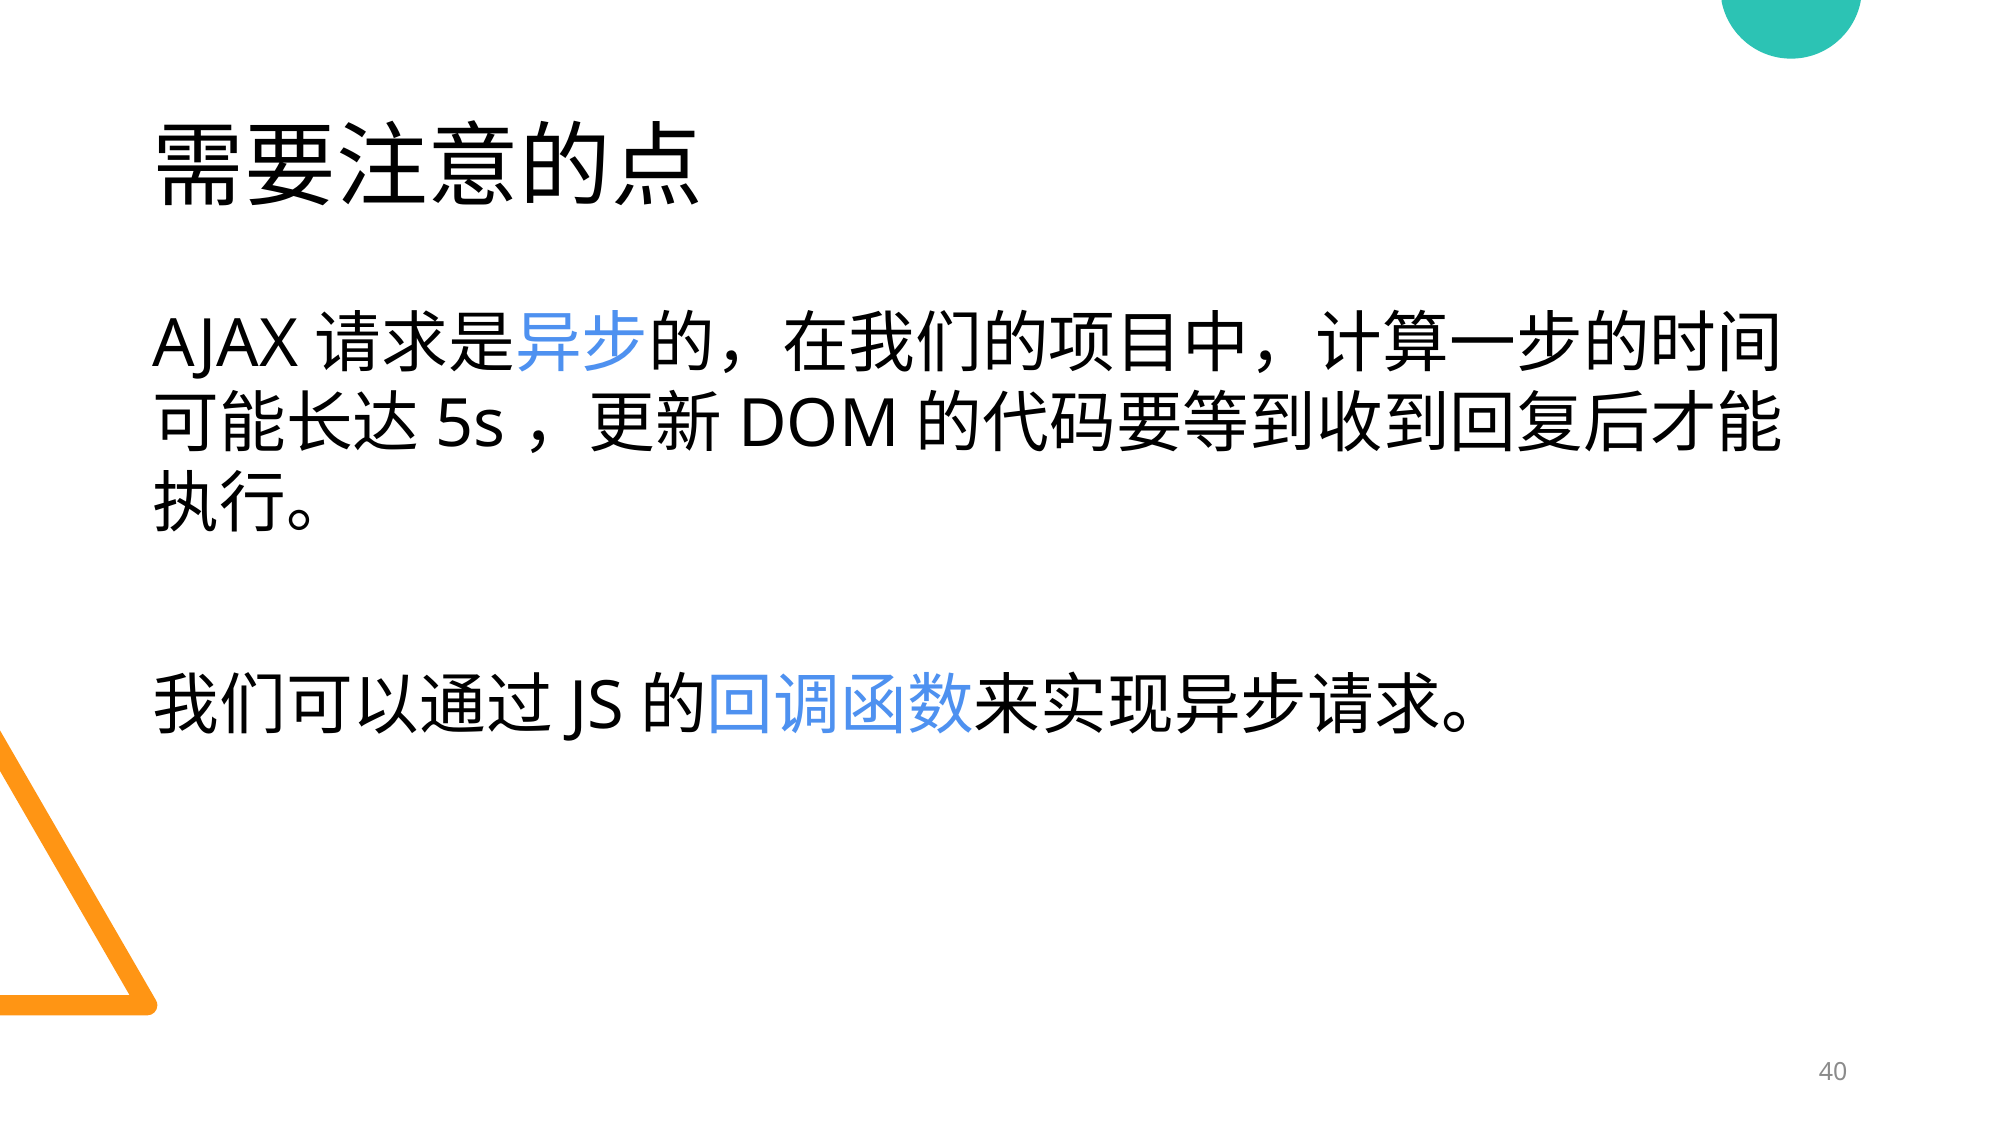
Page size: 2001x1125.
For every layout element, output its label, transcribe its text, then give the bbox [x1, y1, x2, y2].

slide_number 40 [1412, 1042, 1863, 1103]
title 需要注意的点 [137, 59, 1863, 278]
text_box AJAX请求是异步的，在我们的项目中，计算一步的时间可能长达5s，更新DOM的代码要等到收到回复后才能执行。 我们可以通过JS的回调函数来实现异步请求。 [137, 291, 1863, 871]
